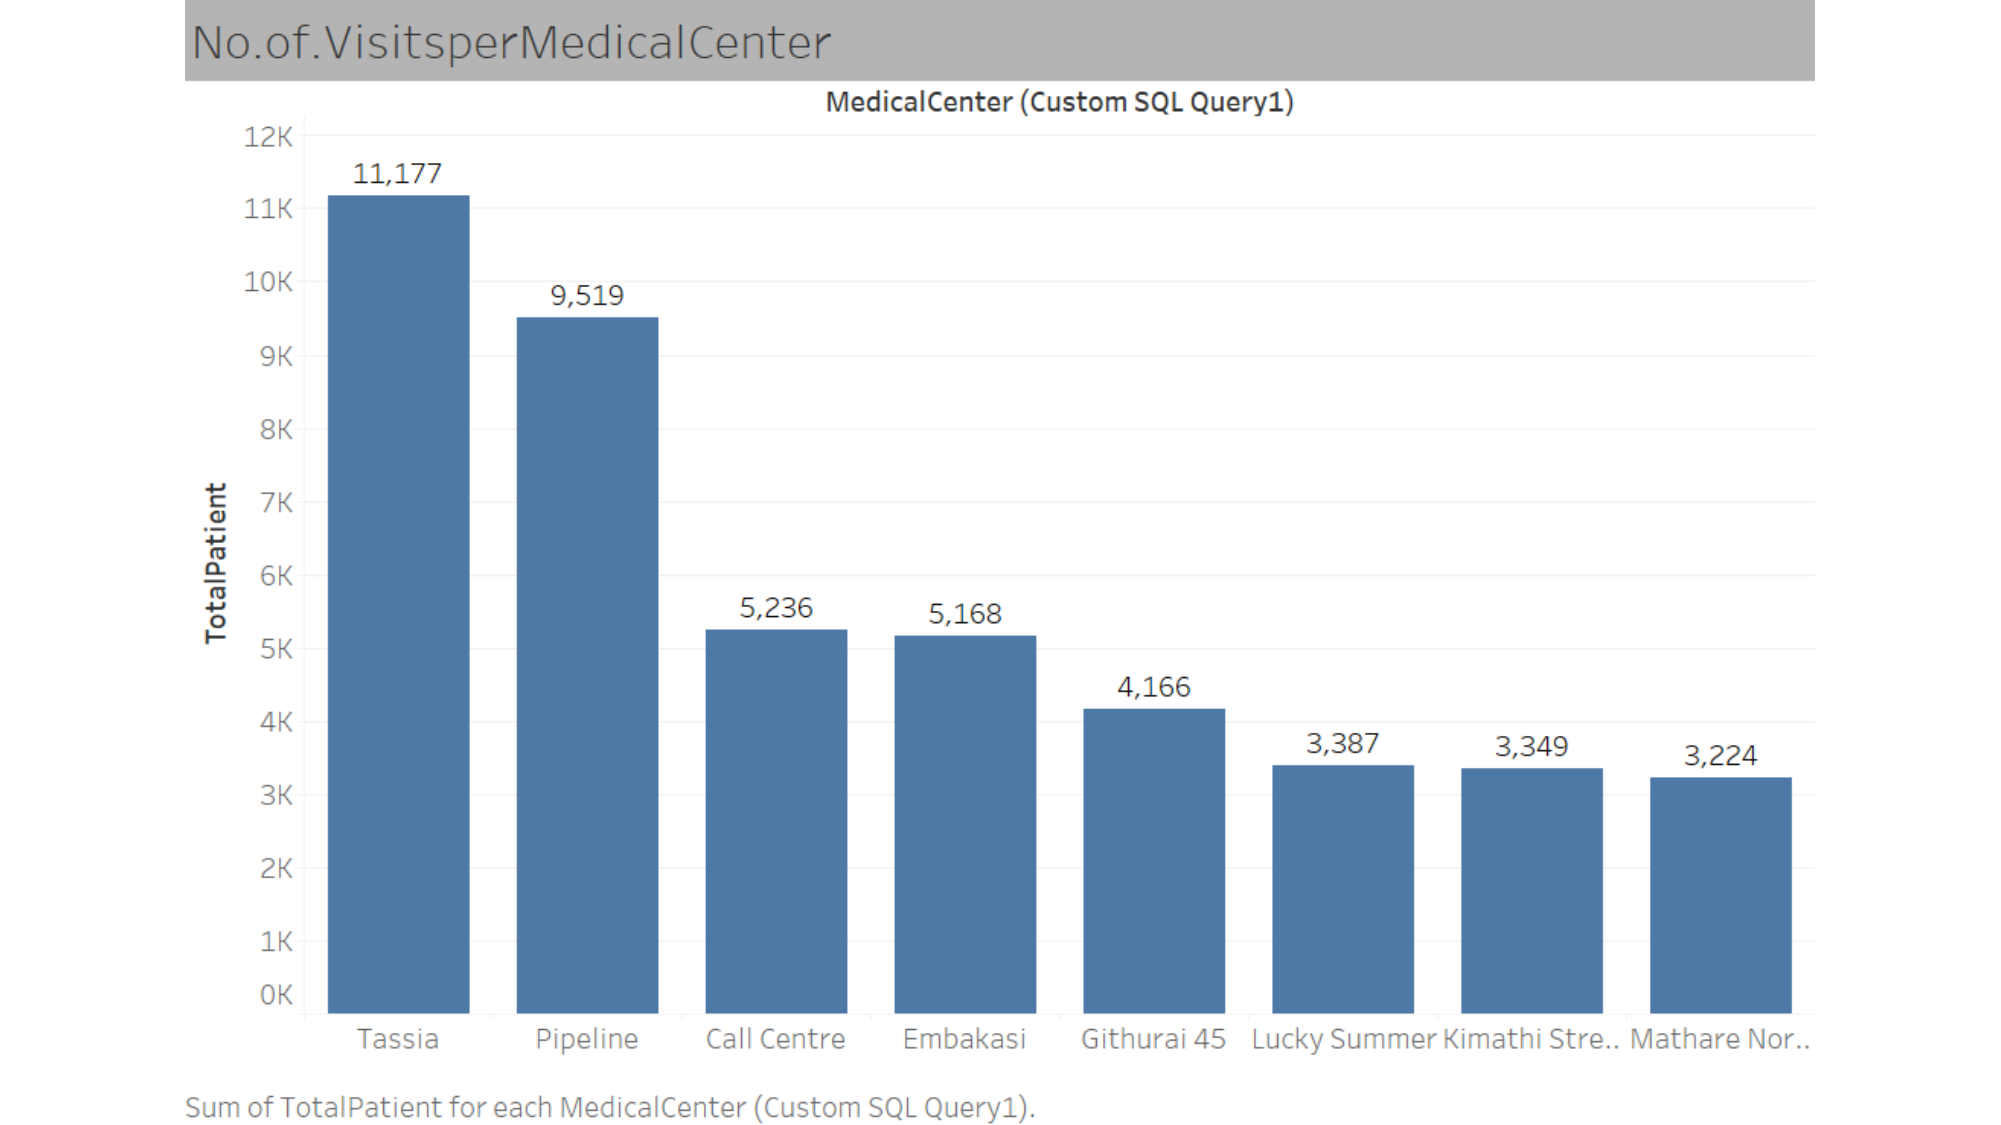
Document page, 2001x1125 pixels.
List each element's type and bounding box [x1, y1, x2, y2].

picture [185, 0, 1815, 1125]
